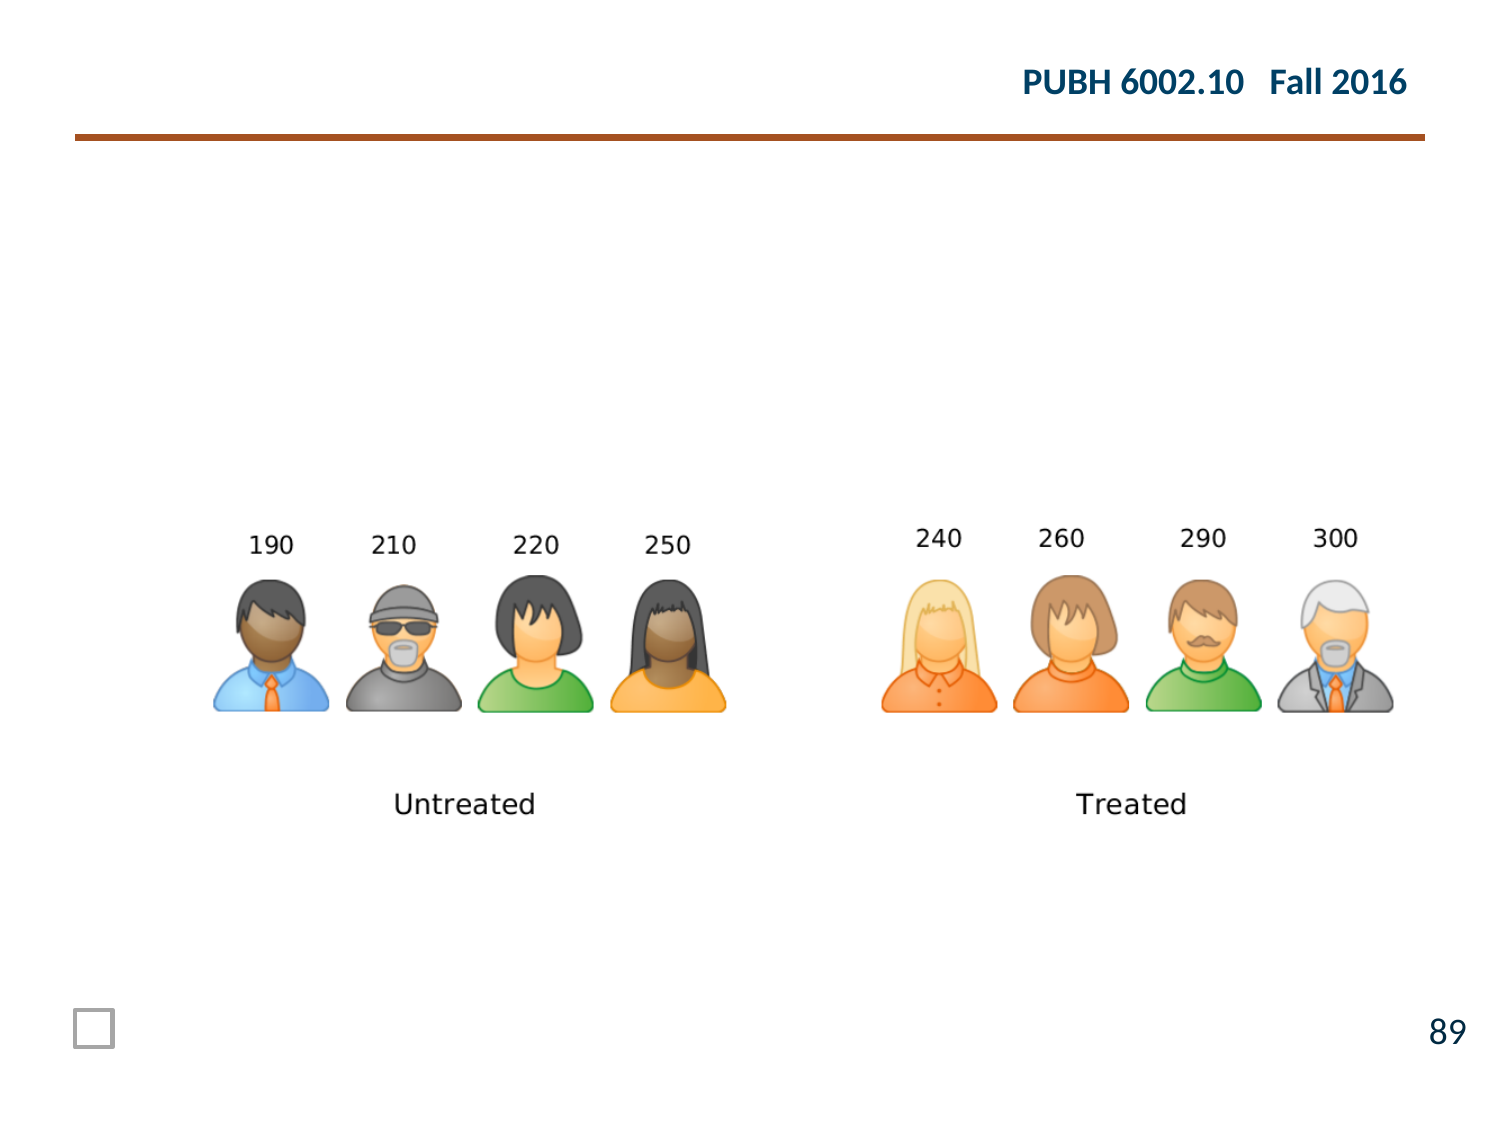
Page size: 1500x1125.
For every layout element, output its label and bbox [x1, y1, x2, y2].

list [74, 272, 1426, 866]
